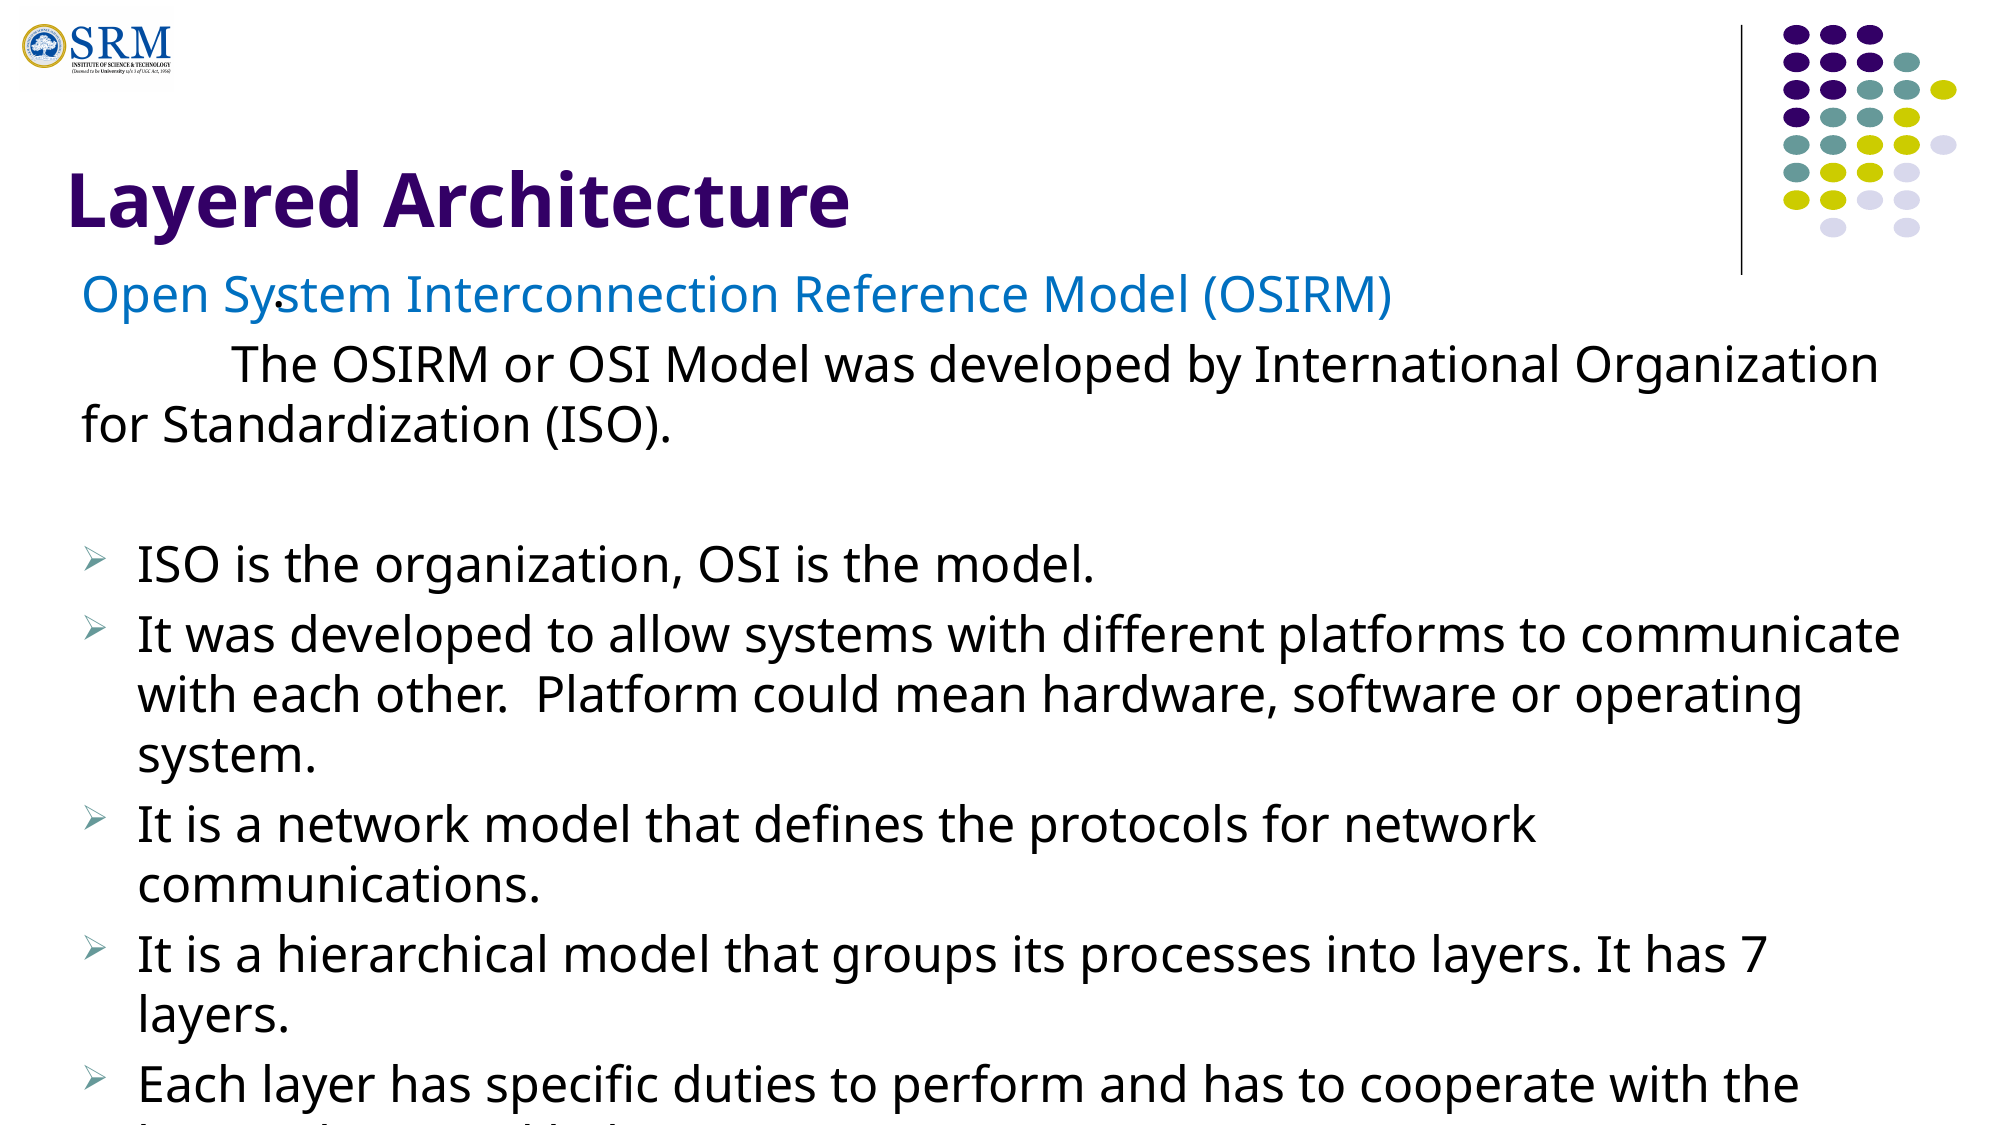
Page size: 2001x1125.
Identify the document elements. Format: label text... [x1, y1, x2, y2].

title Layered Architecture [50, 37, 1734, 250]
picture [19, 5, 174, 92]
list . [249, 249, 1934, 1012]
text_box Open System Interconnection Reference Model (OSIRM) The OSIRM or OSI Model was developed by International Organization for Standardization (ISO). ISO is the organization, OSI is the model. It was developed to allow systems with different platforms to communicate with each other. Platform could mean hardware, software or operating system. It is a network model that defines the protocols for network communications. It is a hierarchical model that groups its processes into layers. It has 7 layers. Each layer has specific duties to perform and has to cooperate with the layers above and below it. [66, 255, 1922, 1125]
